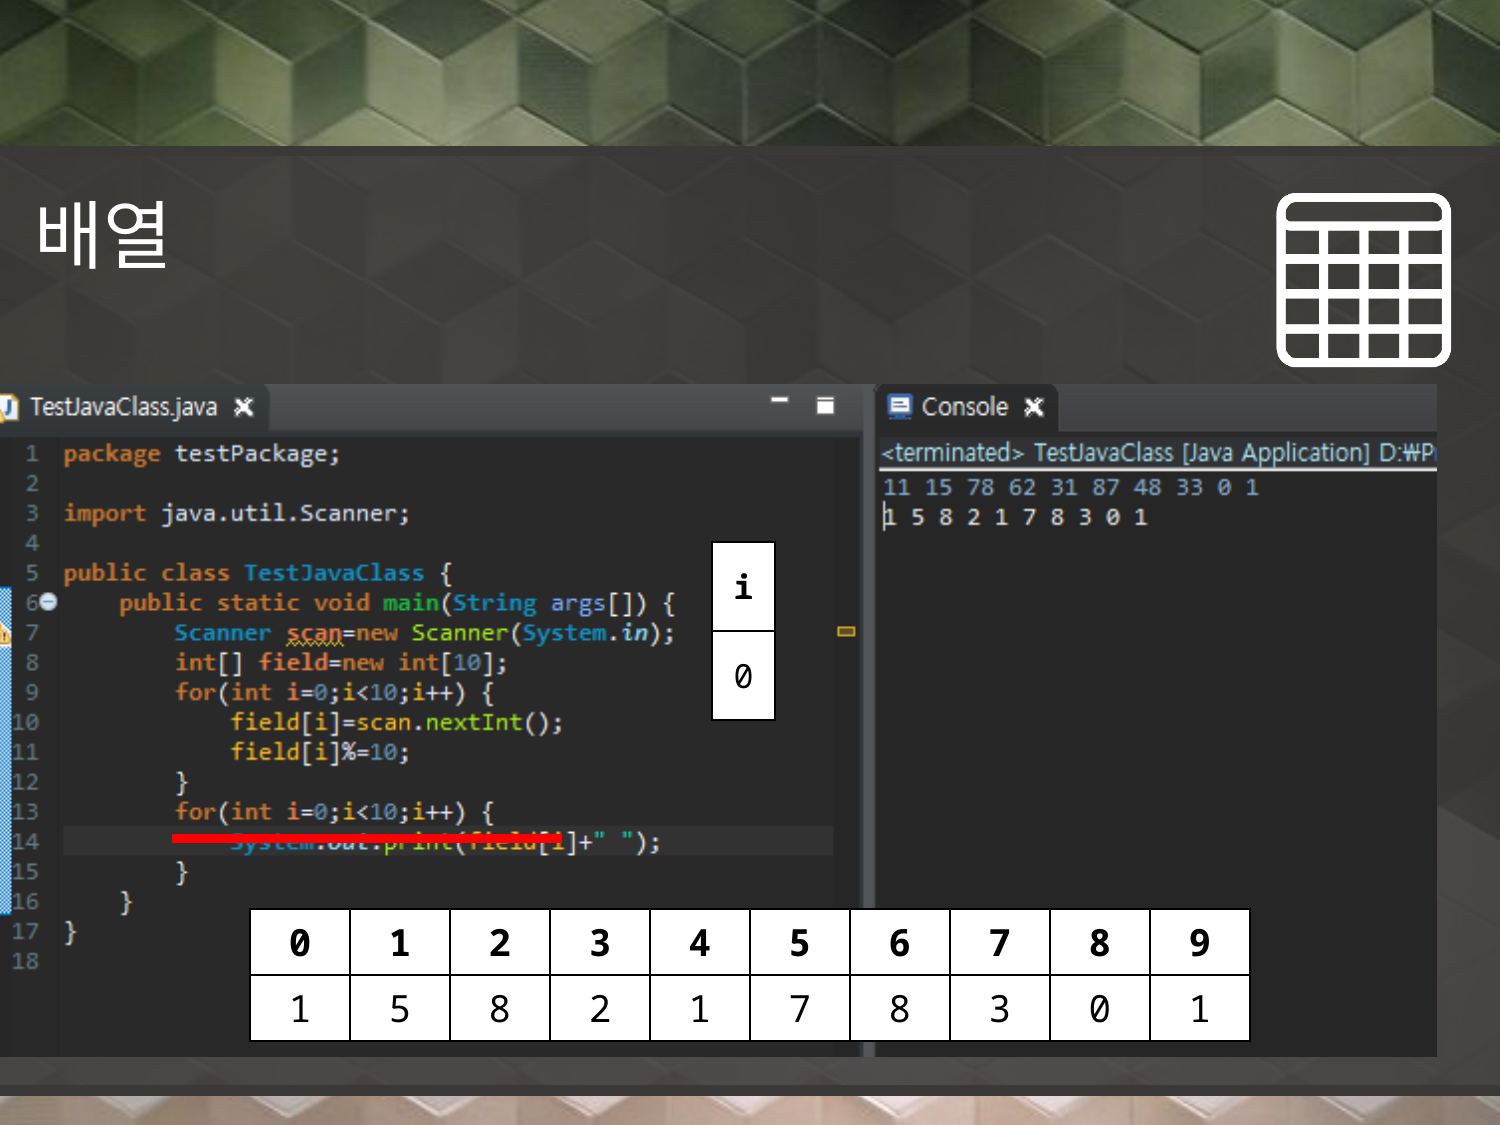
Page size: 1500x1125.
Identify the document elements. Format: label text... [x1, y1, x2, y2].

picture [0, 191, 1467, 1057]
picture [0, 0, 1500, 146]
list 배열 [19, 191, 1260, 331]
picture [0, 1096, 1500, 1125]
